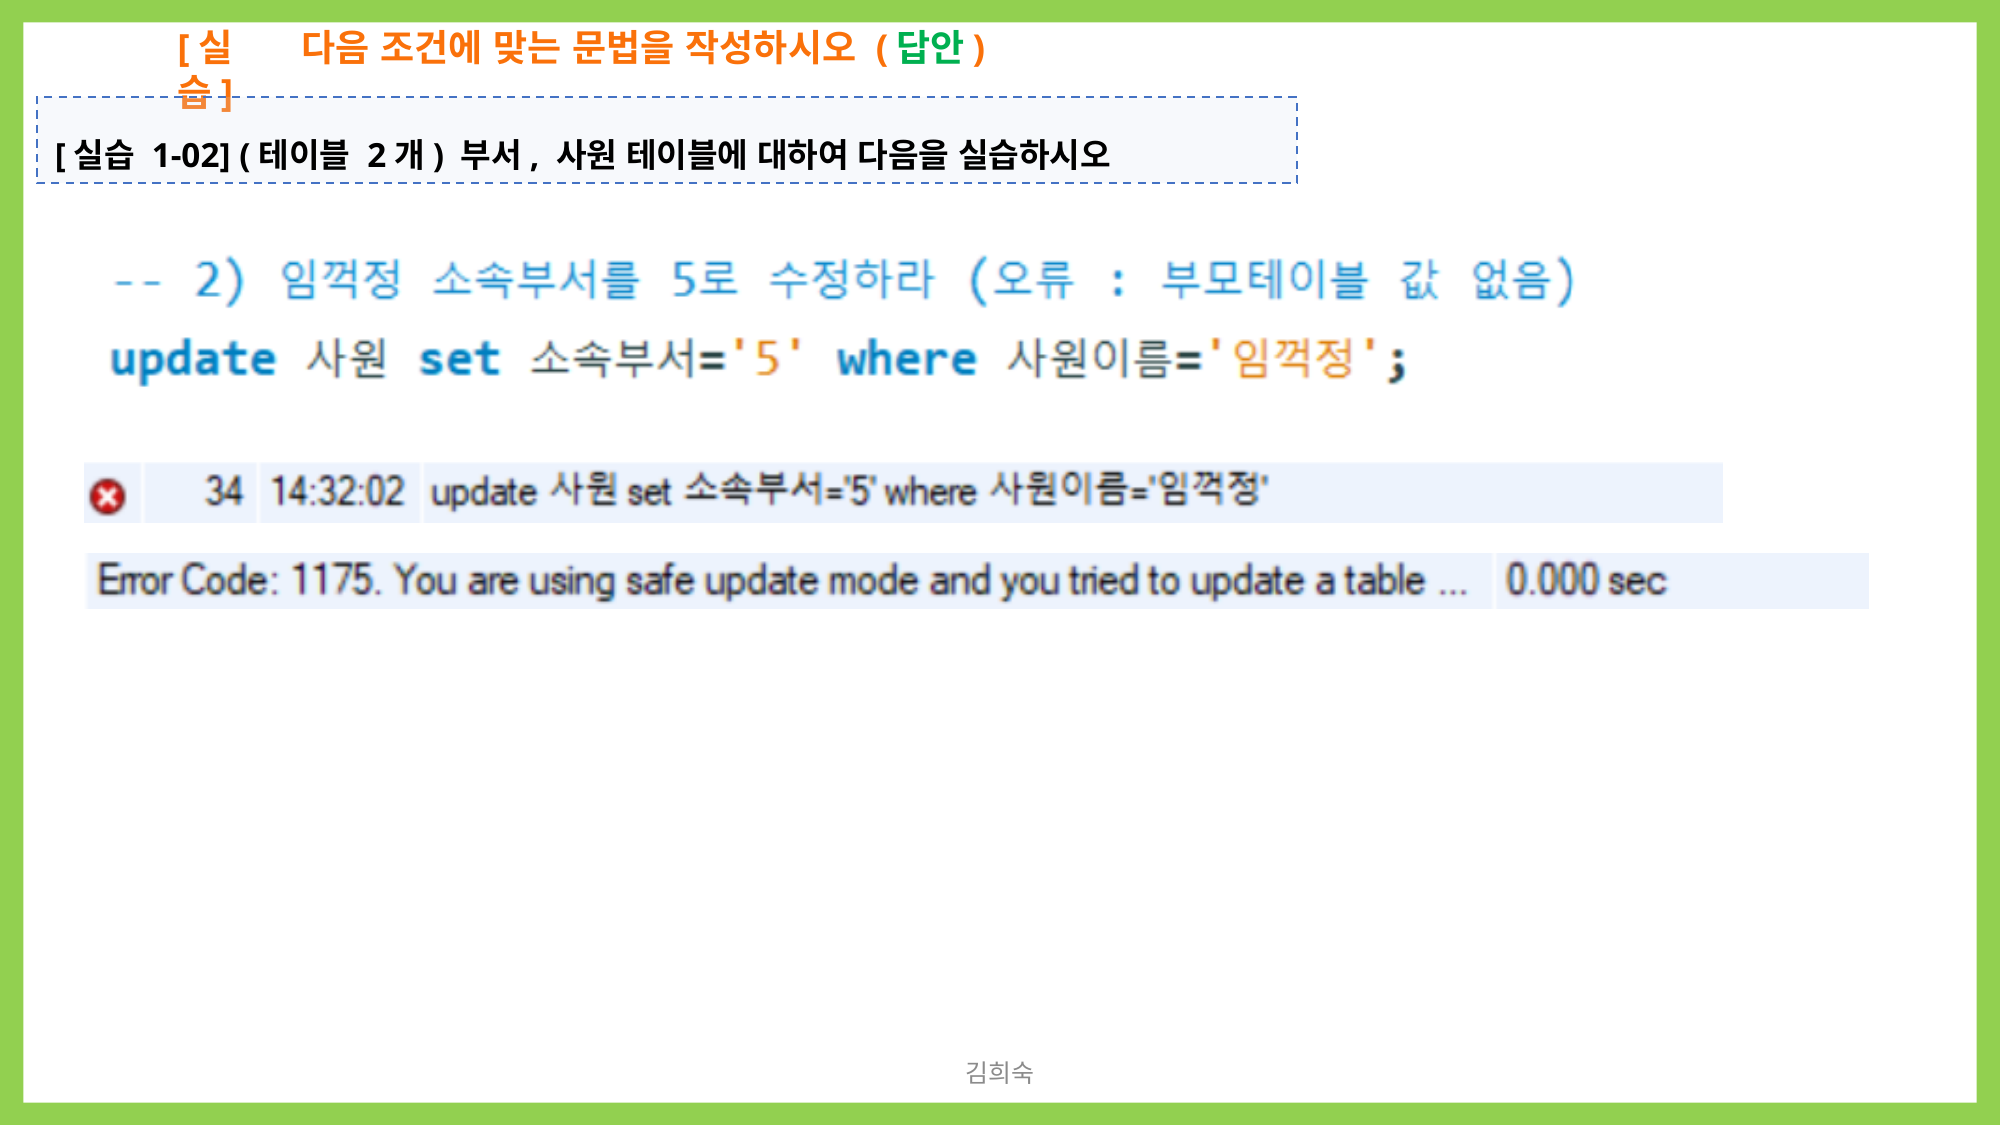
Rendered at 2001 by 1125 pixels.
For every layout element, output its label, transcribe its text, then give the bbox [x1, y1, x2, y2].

picture [84, 248, 1577, 402]
text_box [실습 1-02] (테이블 2개) 부서, 사원 테이블에 대하여 다음을 실습하시오 [36, 96, 1298, 184]
footer 김희숙 [662, 1042, 1338, 1103]
picture [84, 462, 1723, 523]
title 다음 조건에 맞는 문법을 작성하시오 (답안) [286, 22, 1863, 78]
picture [84, 553, 1869, 609]
